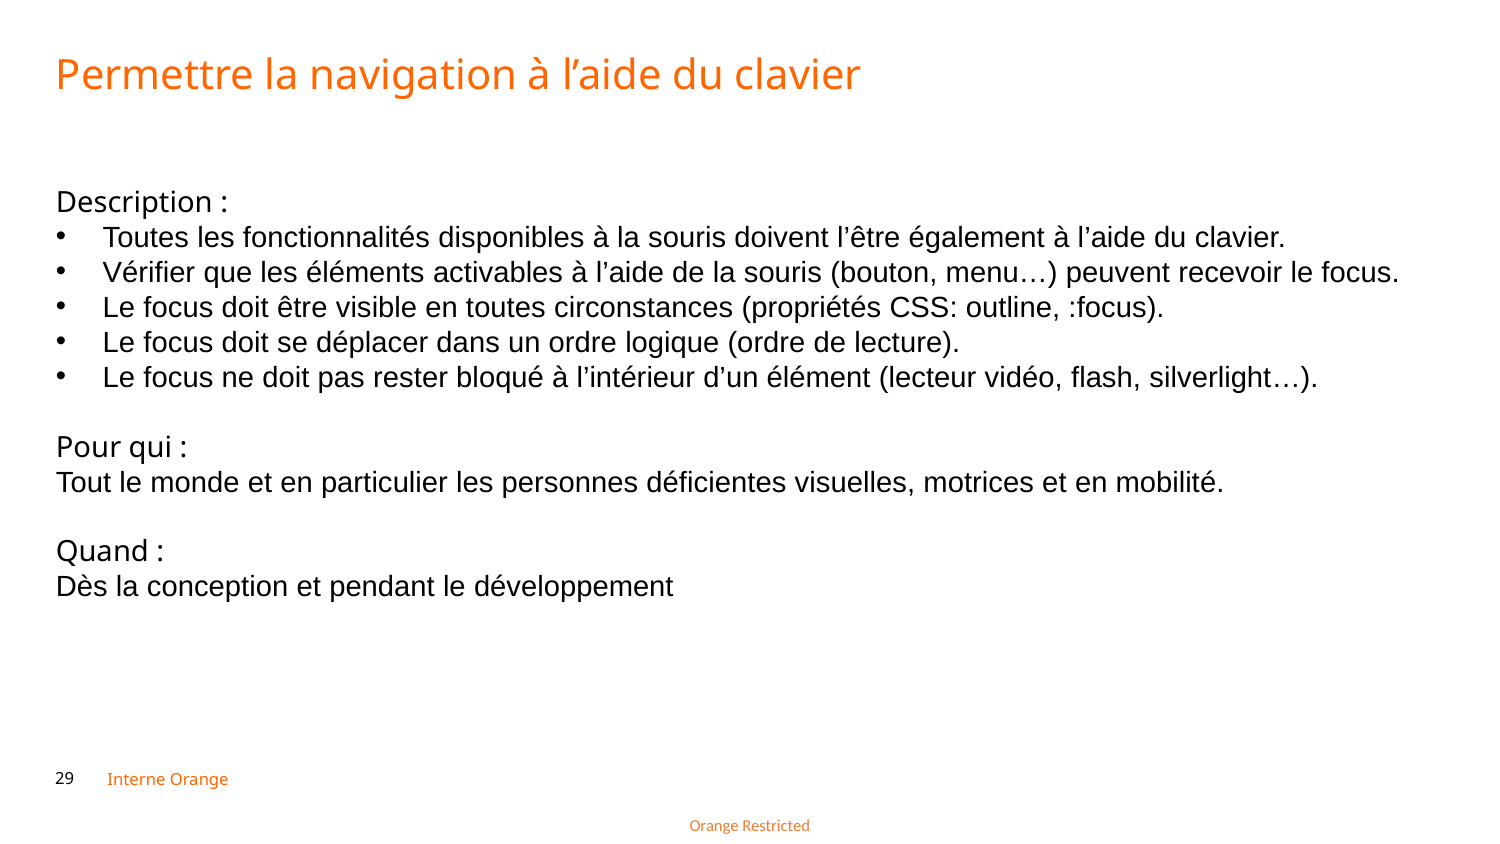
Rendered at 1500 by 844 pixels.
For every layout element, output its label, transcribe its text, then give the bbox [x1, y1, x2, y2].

list Permettre la navigation à l’aide du clavier Description : Toutes les fonctionnalités disponibles à la souris doivent l’être également à l’aide du clavier. Vérifier que les éléments activables à l’aide de la souris (bouton, menu…) peuvent recevoir le focus. Le focus doit être visible en toutes circonstances (propriétés CSS: outline, :focus). Le focus doit se déplacer dans un ordre logique (ordre de lecture). Le focus ne doit pas rester bloqué à l’intérieur d’un élément (lecteur vidéo, flash, silverlight…). Pour qui : Tout le monde et en particulier les personnes déficientes visuelles, motrices et en mobilité. Quand : Dès la conception et pendant le développement [55, 55, 1446, 734]
